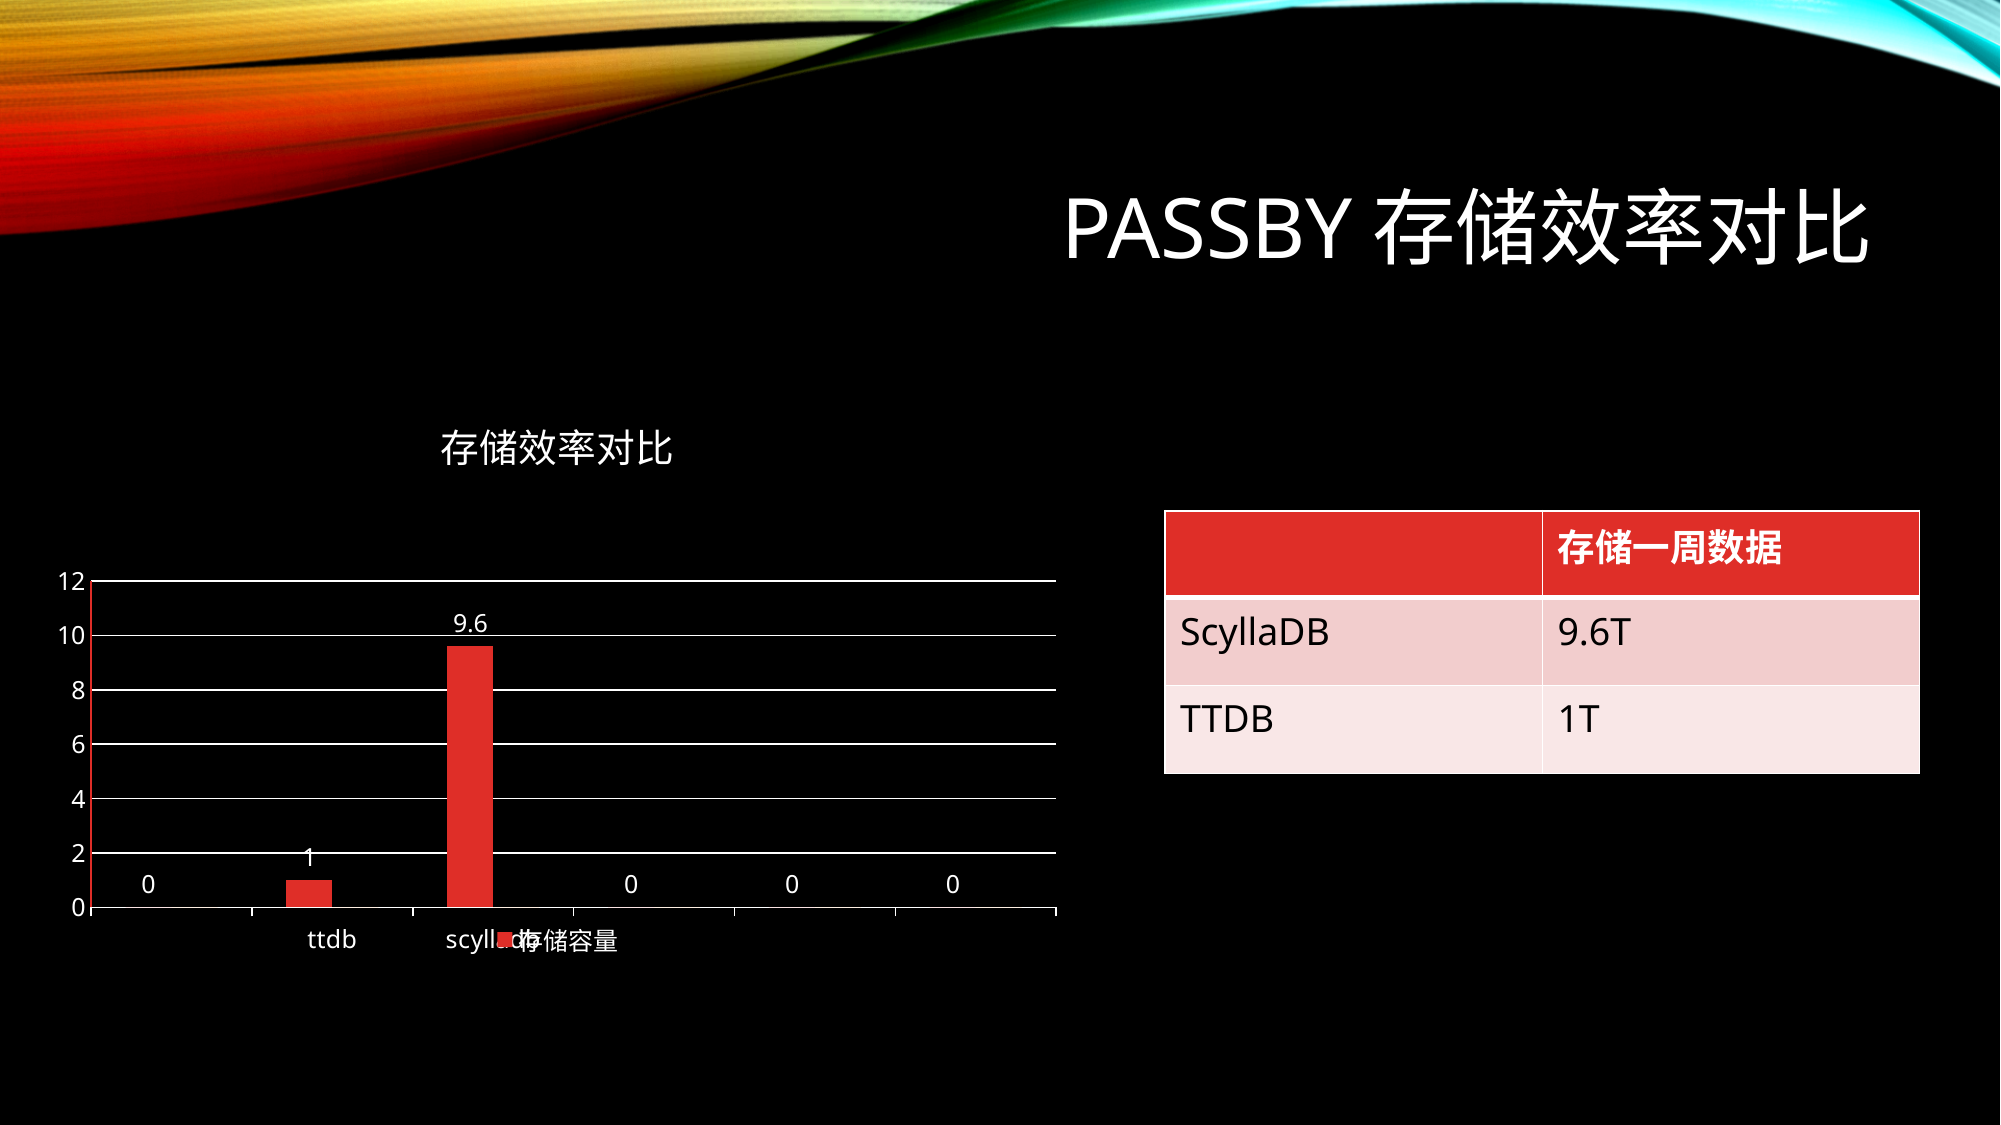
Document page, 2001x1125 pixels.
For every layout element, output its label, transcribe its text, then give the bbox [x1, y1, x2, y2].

table_header [1166, 512, 1542, 595]
chart [30, 385, 1086, 965]
table_cell ScyllaDB [1166, 600, 1542, 685]
table_cell TTDB [1166, 686, 1542, 773]
title passby存储效率对比 [474, 125, 1888, 338]
picture [0, 0, 2000, 237]
table_cell 9.6T [1543, 600, 1919, 685]
table_header 存储一周数据 [1543, 512, 1919, 595]
table_cell 1T [1543, 686, 1919, 773]
